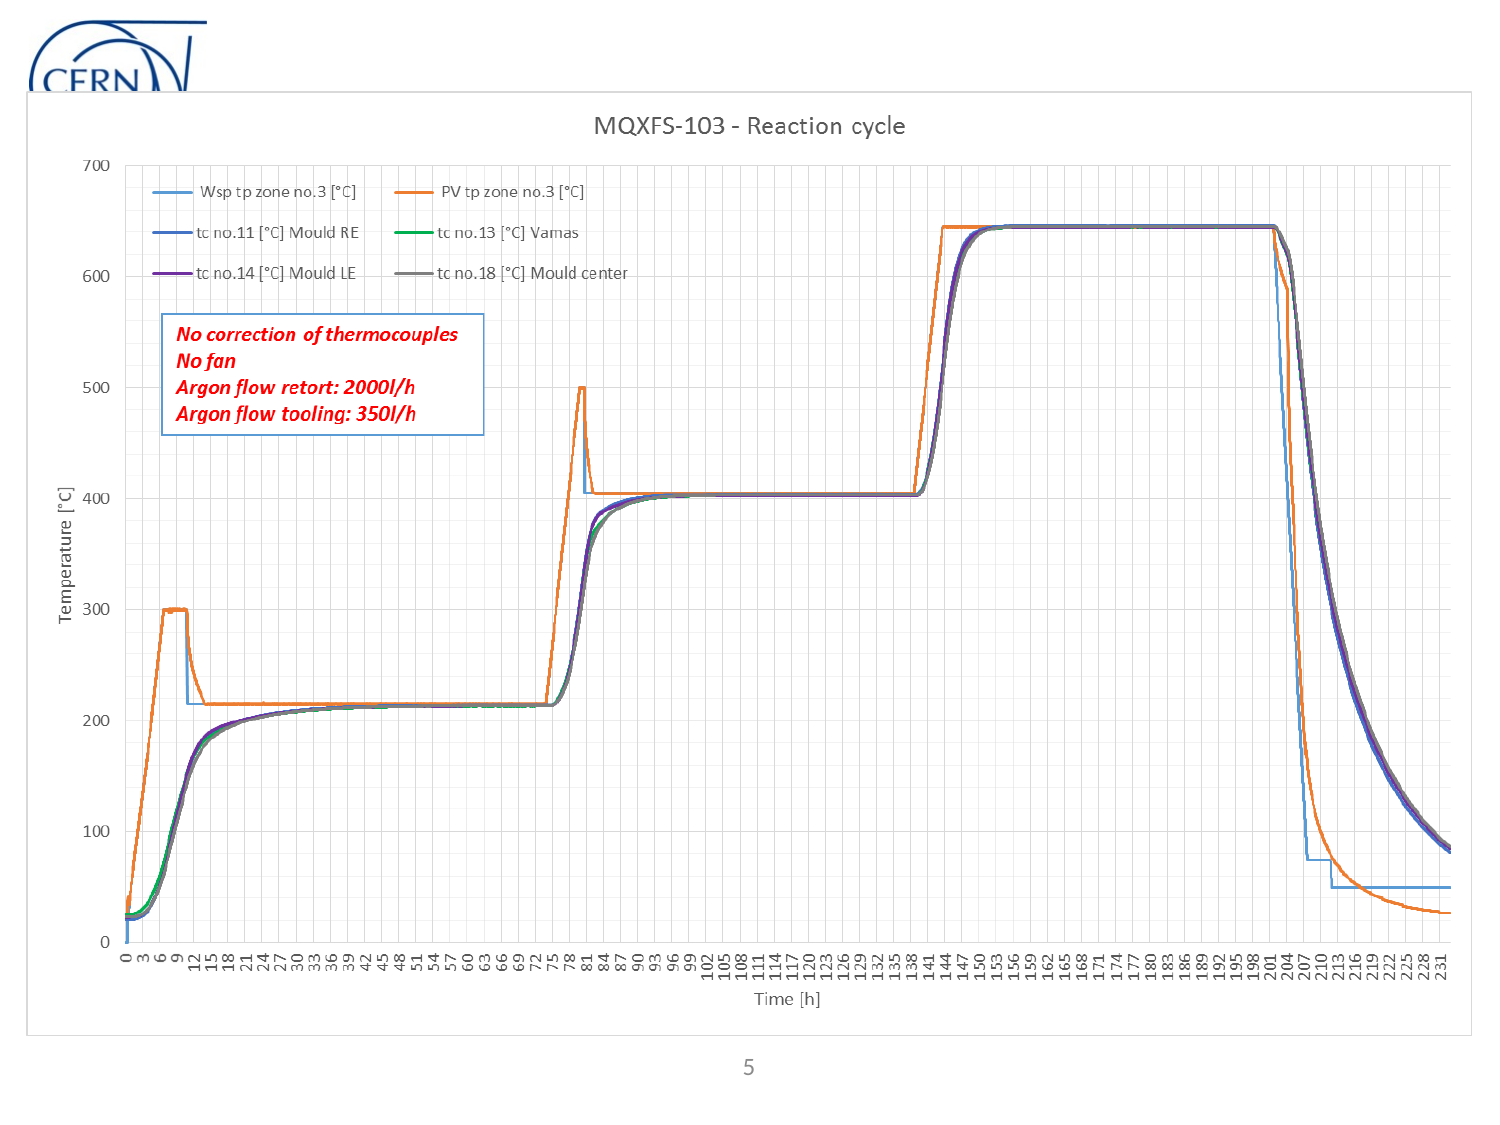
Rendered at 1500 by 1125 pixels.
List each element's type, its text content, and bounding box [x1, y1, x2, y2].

picture [26, 19, 1472, 1037]
slide_number 5 [573, 1044, 924, 1096]
